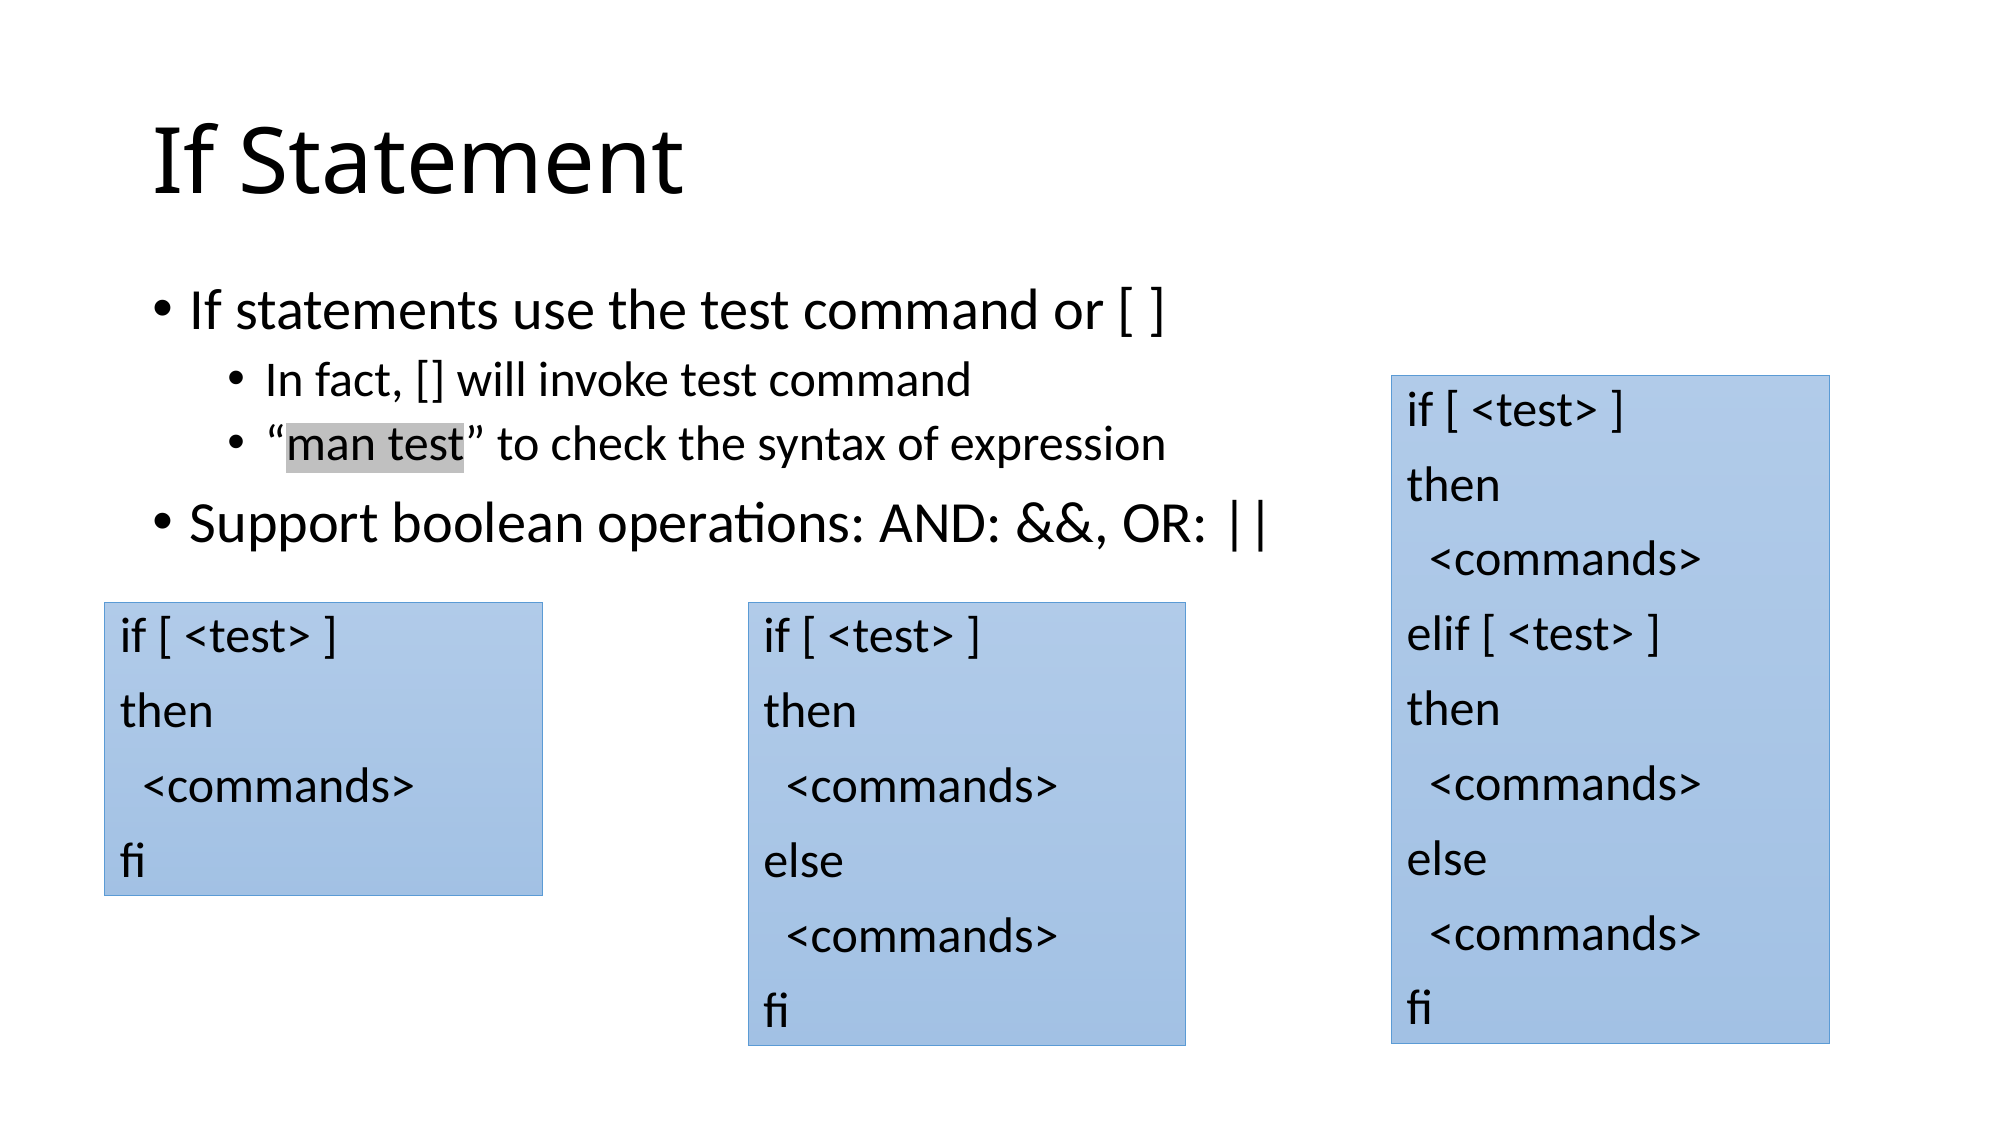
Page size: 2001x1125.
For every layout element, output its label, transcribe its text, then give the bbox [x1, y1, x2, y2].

text_box if [ <test> ] then <commands> else <commands> fi [748, 602, 1186, 1046]
title If Statement [137, 54, 1863, 273]
text_box if [ <test> ] then <commands> fi [104, 602, 543, 896]
list If statements use the test command or [ ] In fact, [] will invoke test command “man test” to check the syntax of expression Support boolean operations: AND: &&, OR: || [137, 272, 1436, 583]
text_box if [ <test> ] then <commands> elif [ <test> ] then <commands> else <commands> fi [1391, 375, 1830, 1044]
